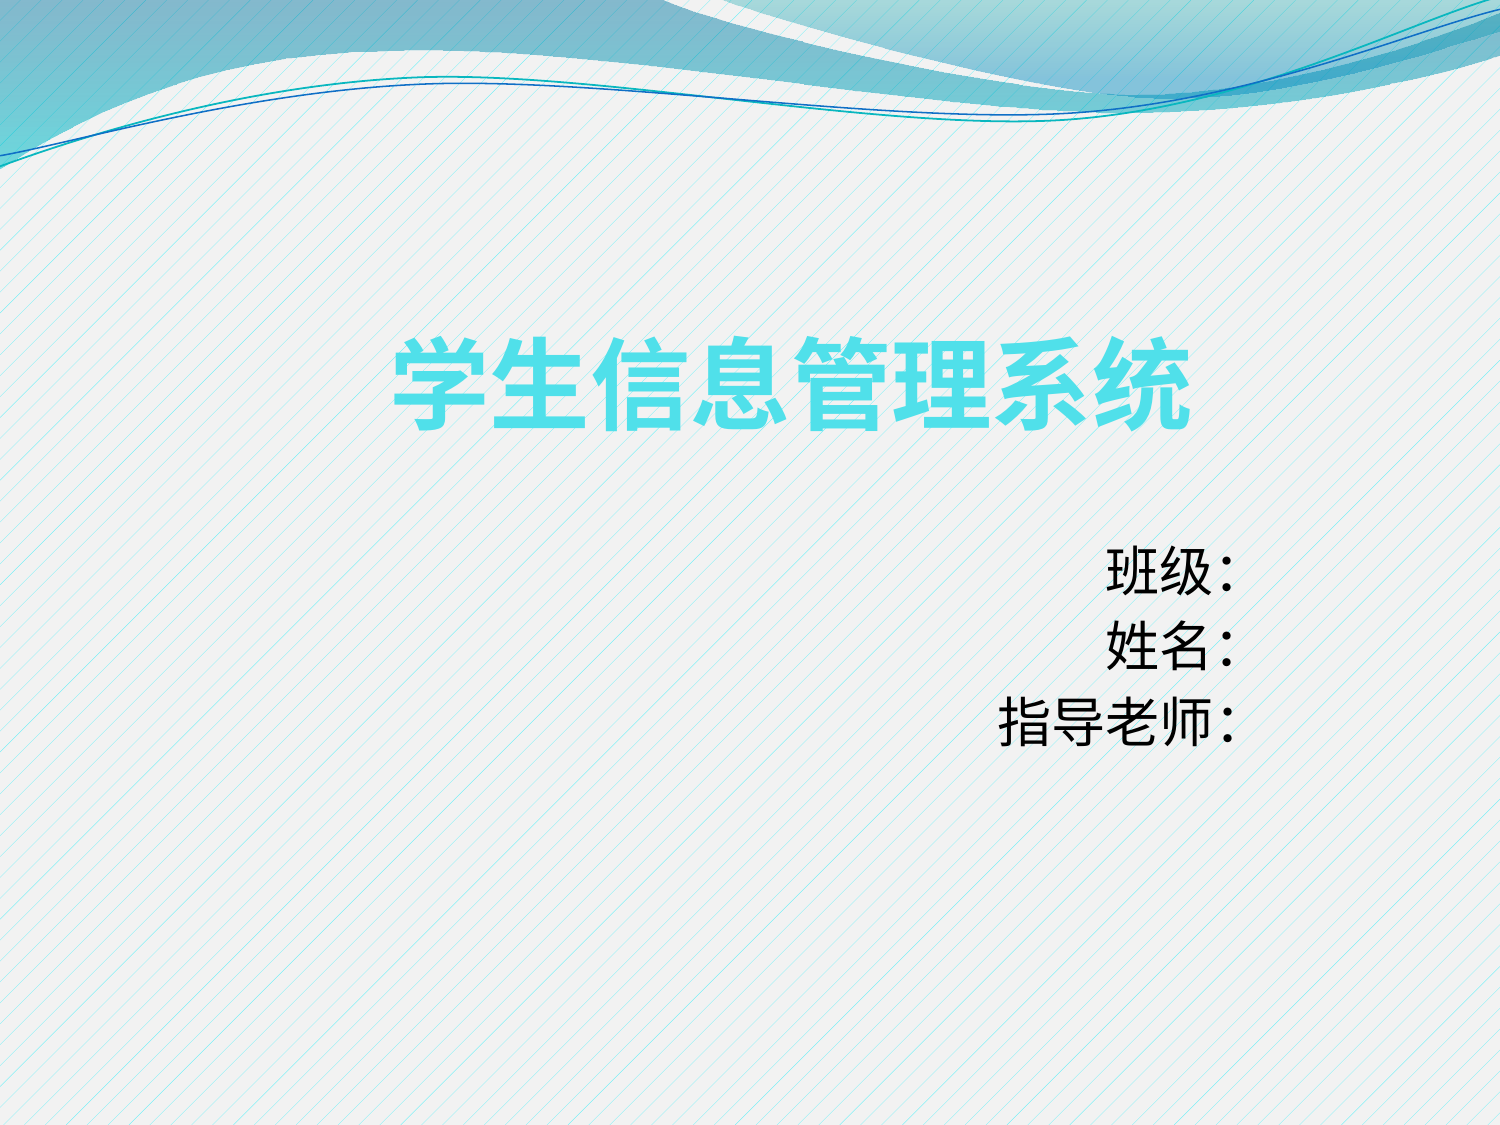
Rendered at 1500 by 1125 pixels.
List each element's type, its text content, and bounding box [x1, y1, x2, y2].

title 学生信息管理系统 [303, 234, 1197, 443]
subtitle 班级： 姓名： 指导老师： [87, 529, 1279, 818]
